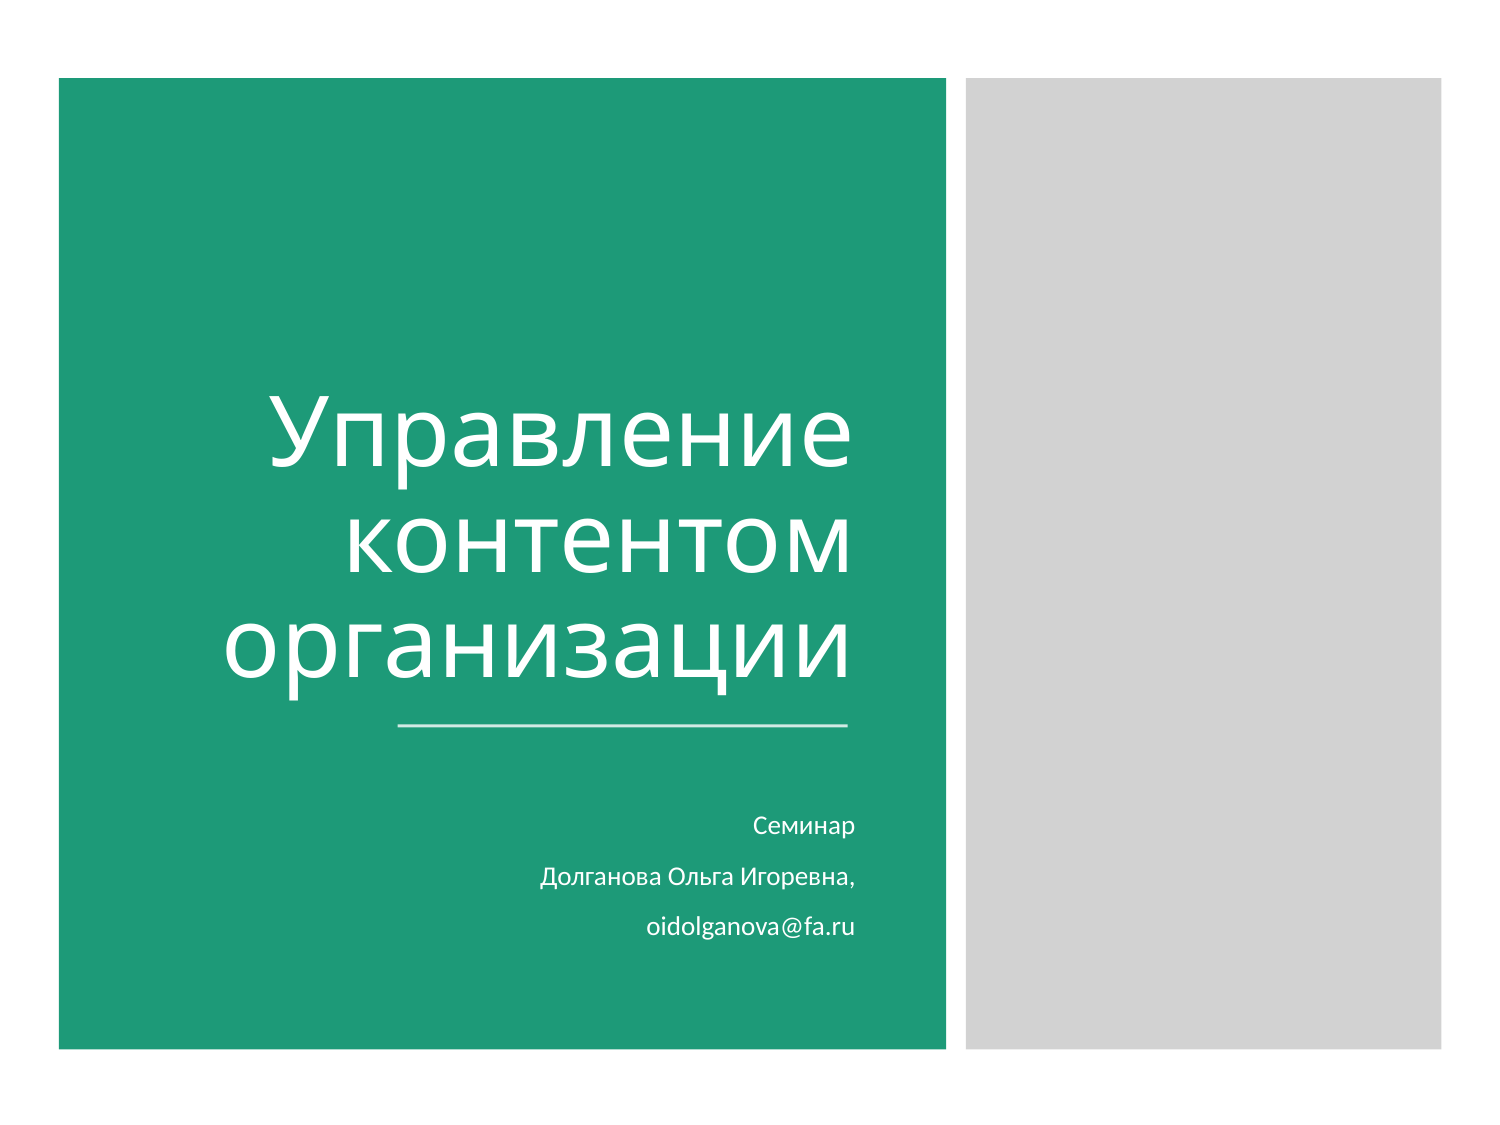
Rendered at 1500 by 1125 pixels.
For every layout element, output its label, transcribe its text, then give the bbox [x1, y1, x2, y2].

subtitle Семинар Долганова Ольга Игоревна, oidolganova@fa.ru [137, 751, 871, 956]
text_box [58, 78, 947, 1050]
title Управление контентом организации [137, 208, 871, 707]
text_box [965, 77, 1442, 1050]
